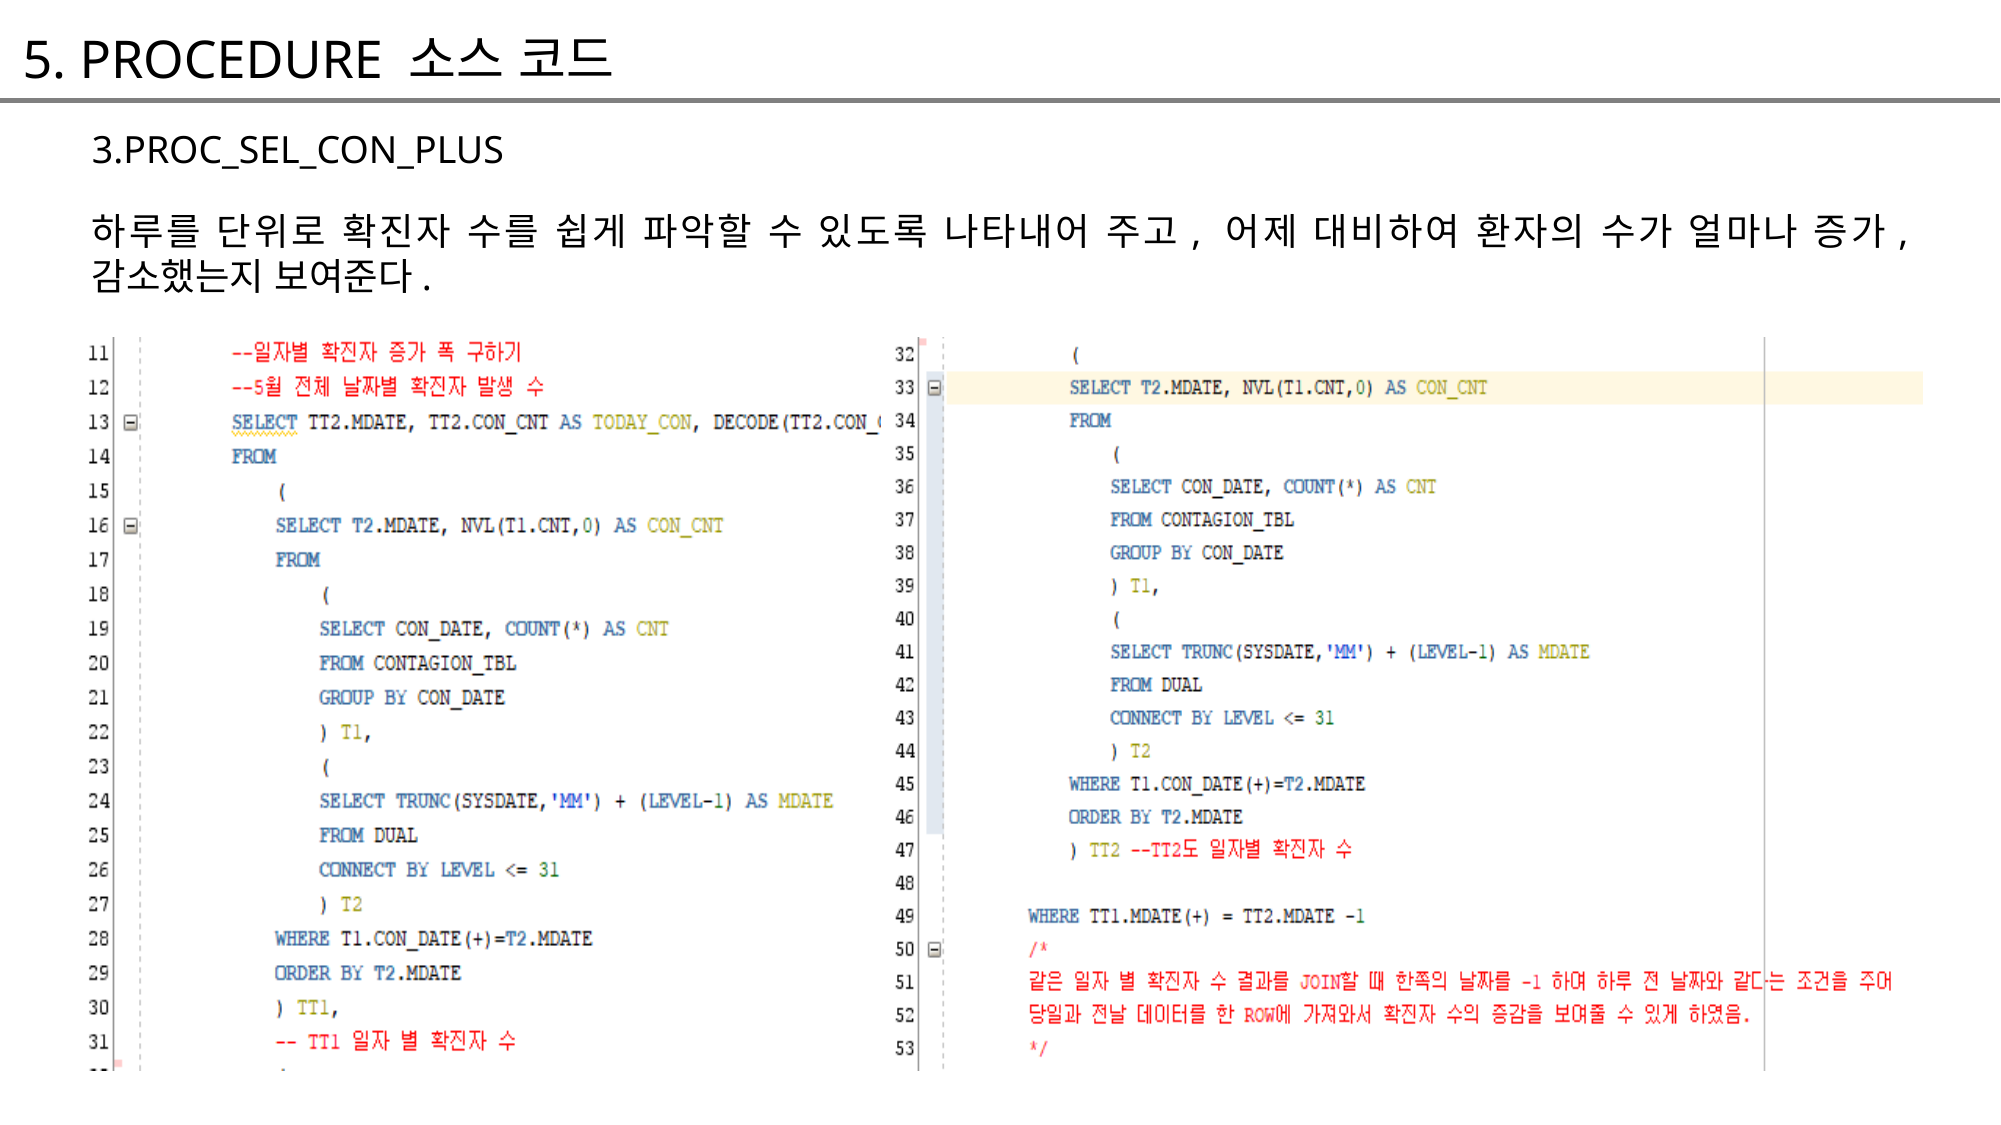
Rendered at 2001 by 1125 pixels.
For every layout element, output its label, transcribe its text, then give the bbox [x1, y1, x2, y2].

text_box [0, 19, 2000, 101]
text_box 하루를 단위로 확진자 수를 쉽게 파악할 수 있도록 나타내어 주고, 어제 대비하여 환자의 수가 얼마나 증가, 감소했는지 보여준다. [77, 200, 1923, 306]
picture [77, 337, 1923, 1071]
text_box 3.PROC_SEL_CON_PLUS [77, 118, 856, 178]
